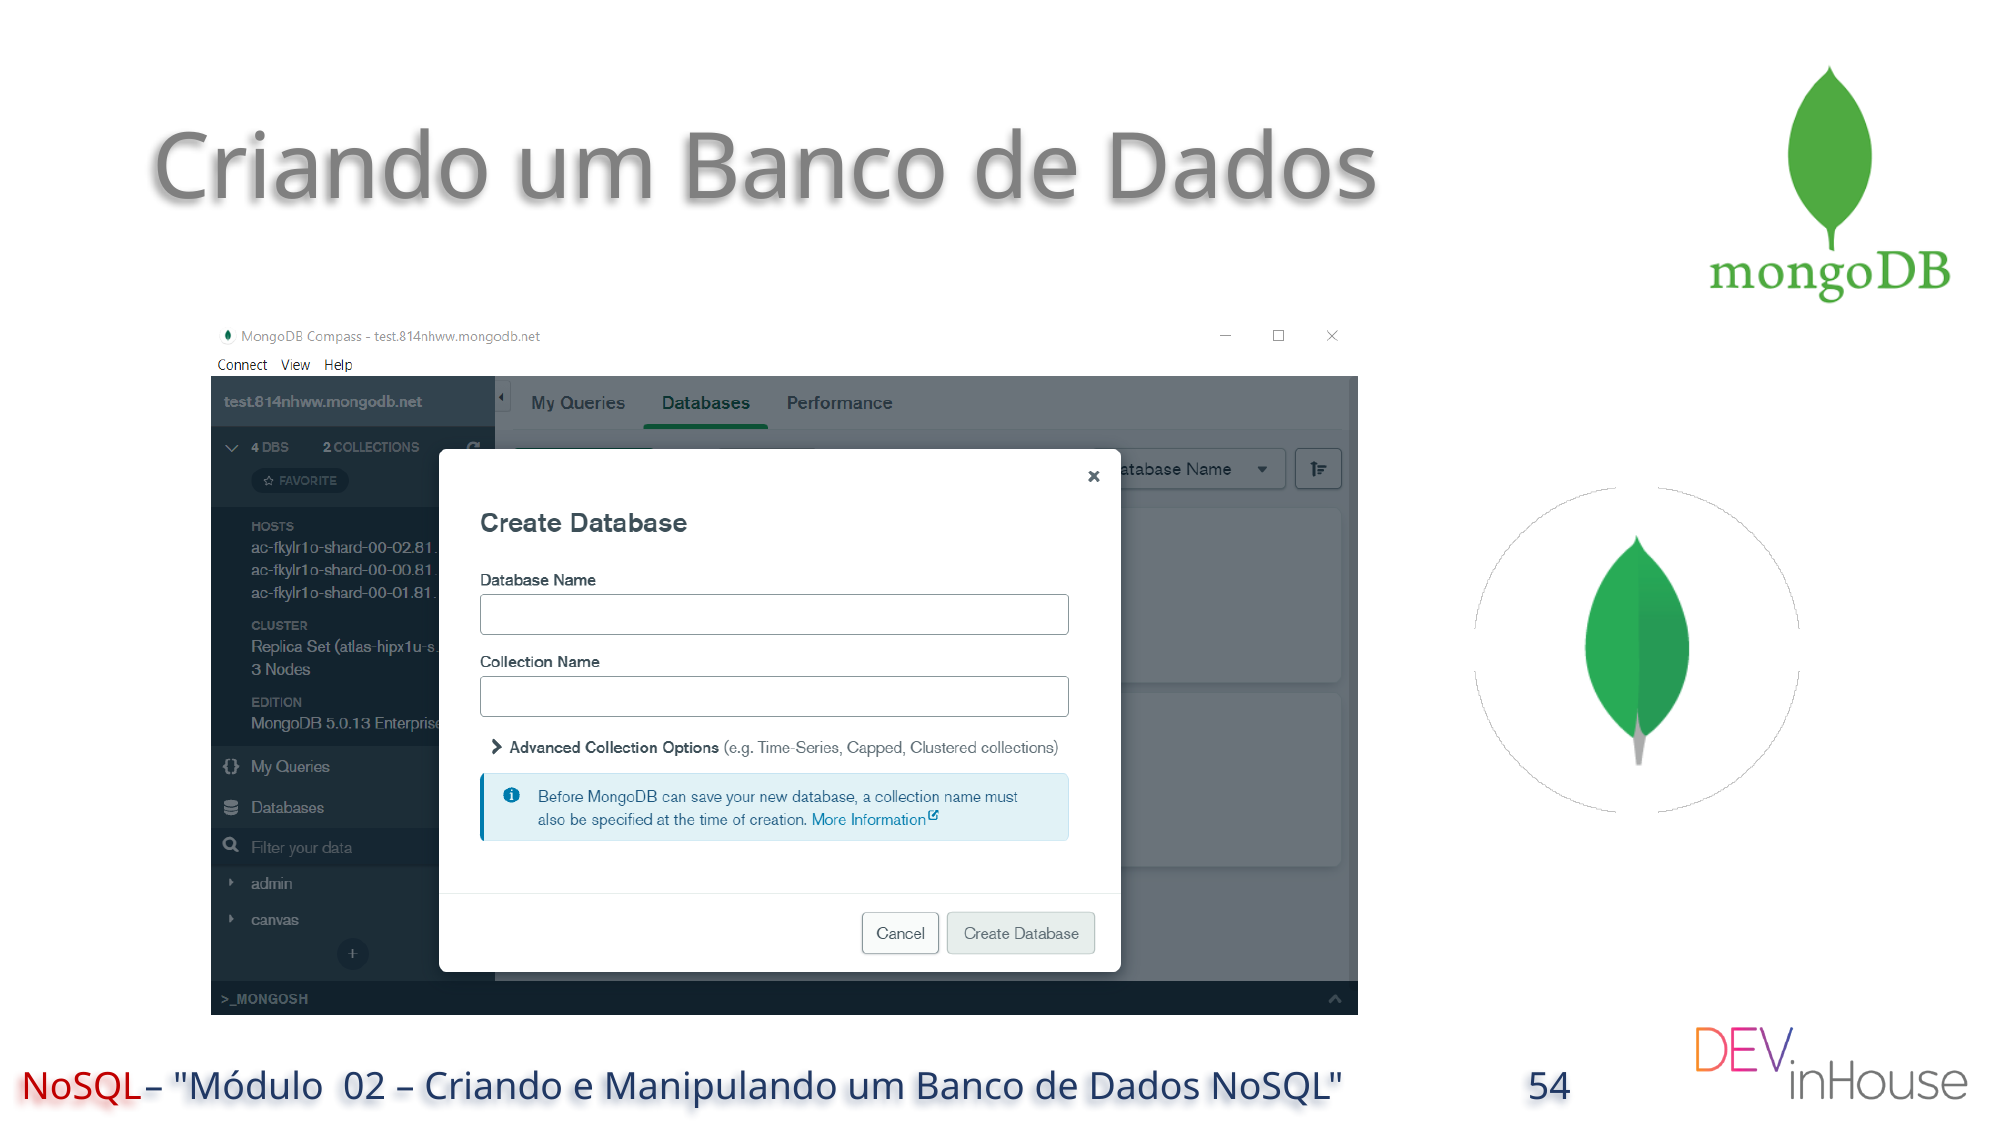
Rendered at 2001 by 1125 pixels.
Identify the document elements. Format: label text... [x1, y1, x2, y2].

picture [1705, 59, 1955, 309]
text_box NoSQL [1638, 1054, 2000, 1115]
text_box – "Módulo 02 – Criando e Manipulando um Banco de Dados NoSQL" 54 [129, 1054, 1638, 1115]
picture [1689, 1022, 1970, 1106]
text_box NoSQL [6, 1054, 122, 1115]
picture [1474, 487, 1800, 813]
title Criando um Banco de Dados [137, 59, 1705, 278]
picture [211, 319, 1358, 1015]
